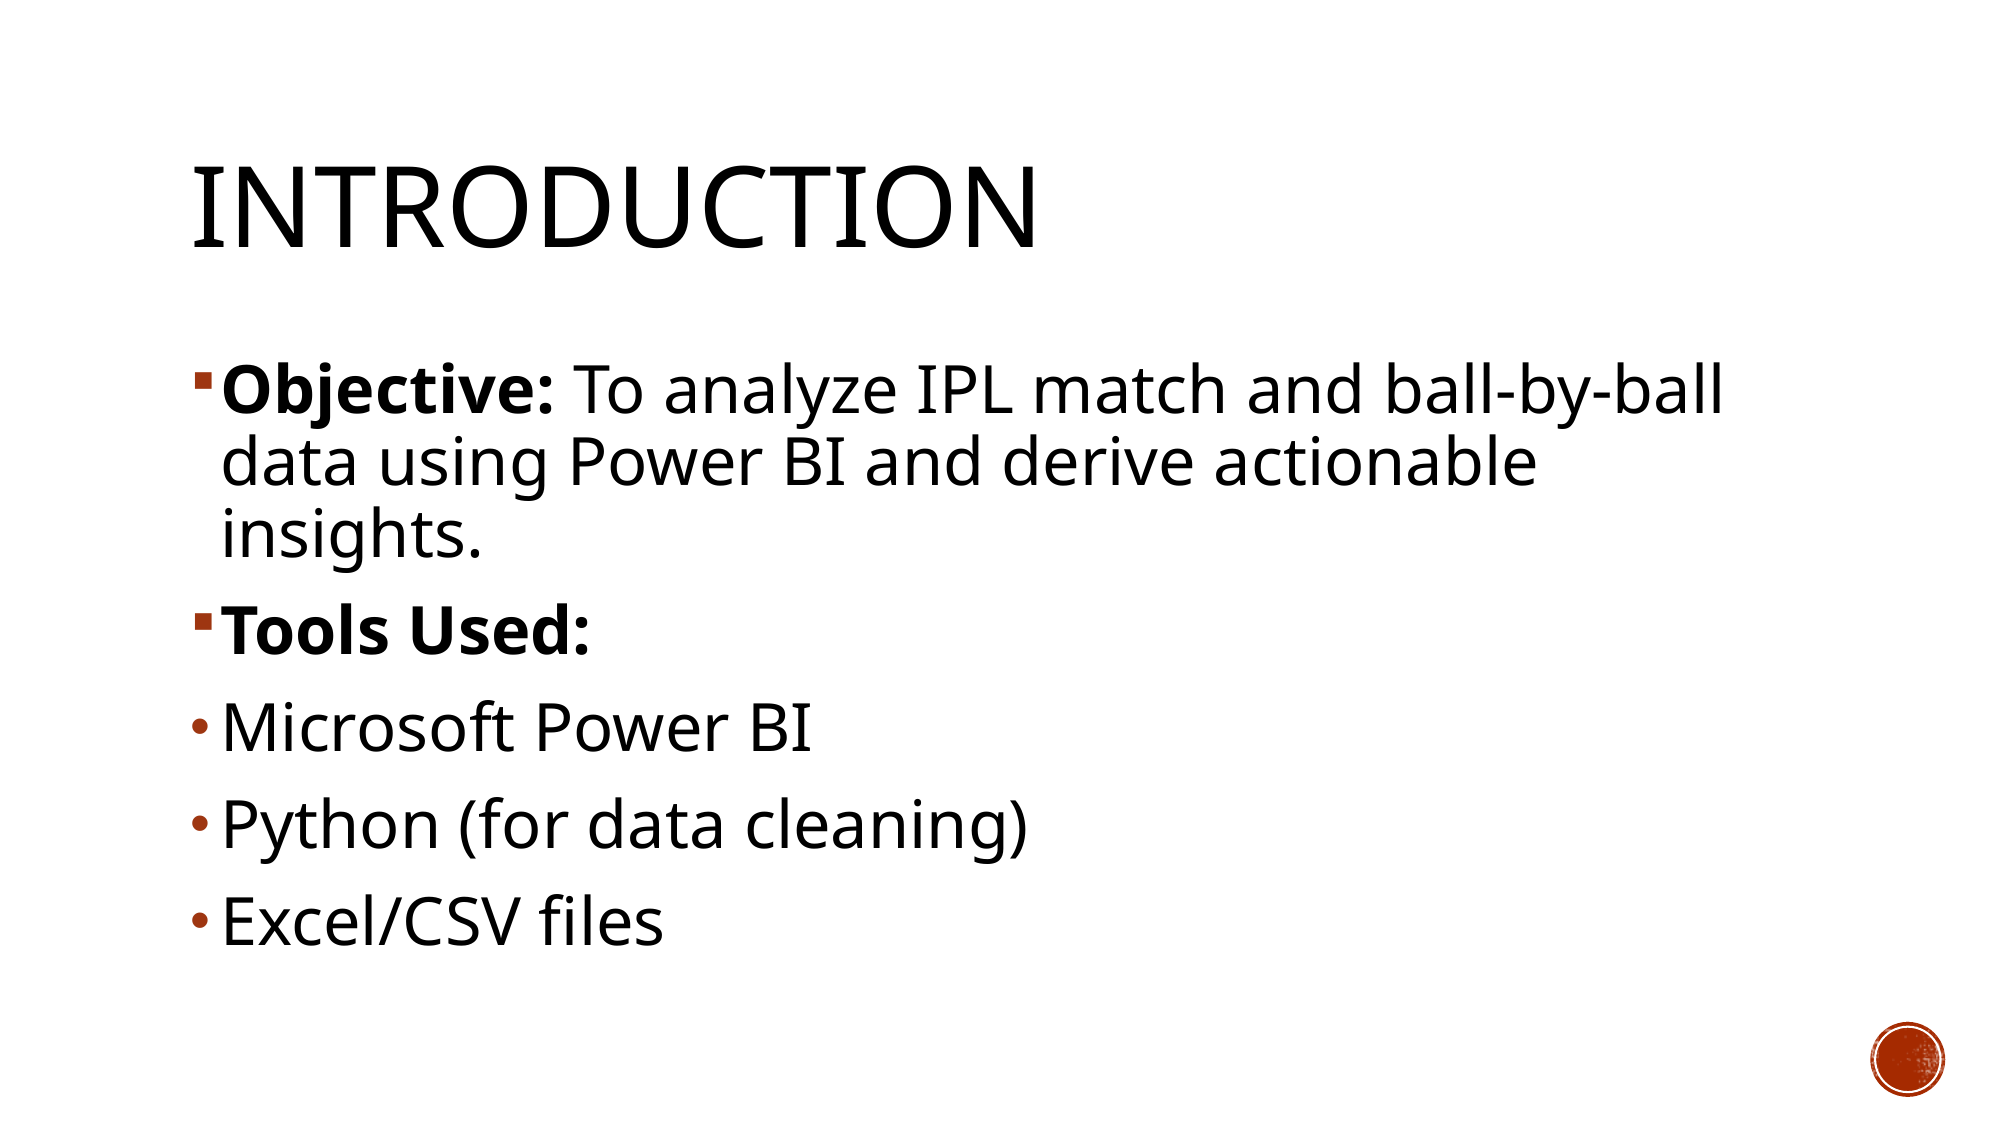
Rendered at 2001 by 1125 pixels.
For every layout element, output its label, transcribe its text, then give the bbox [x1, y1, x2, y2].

title Introduction [175, 79, 1826, 344]
list Objective: To analyze IPL match and ball-by-ball data using Power BI and derive actionable insights. Tools Used: Microsoft Power BI Python (for data cleaning) Excel/CSV files [175, 348, 1826, 1013]
